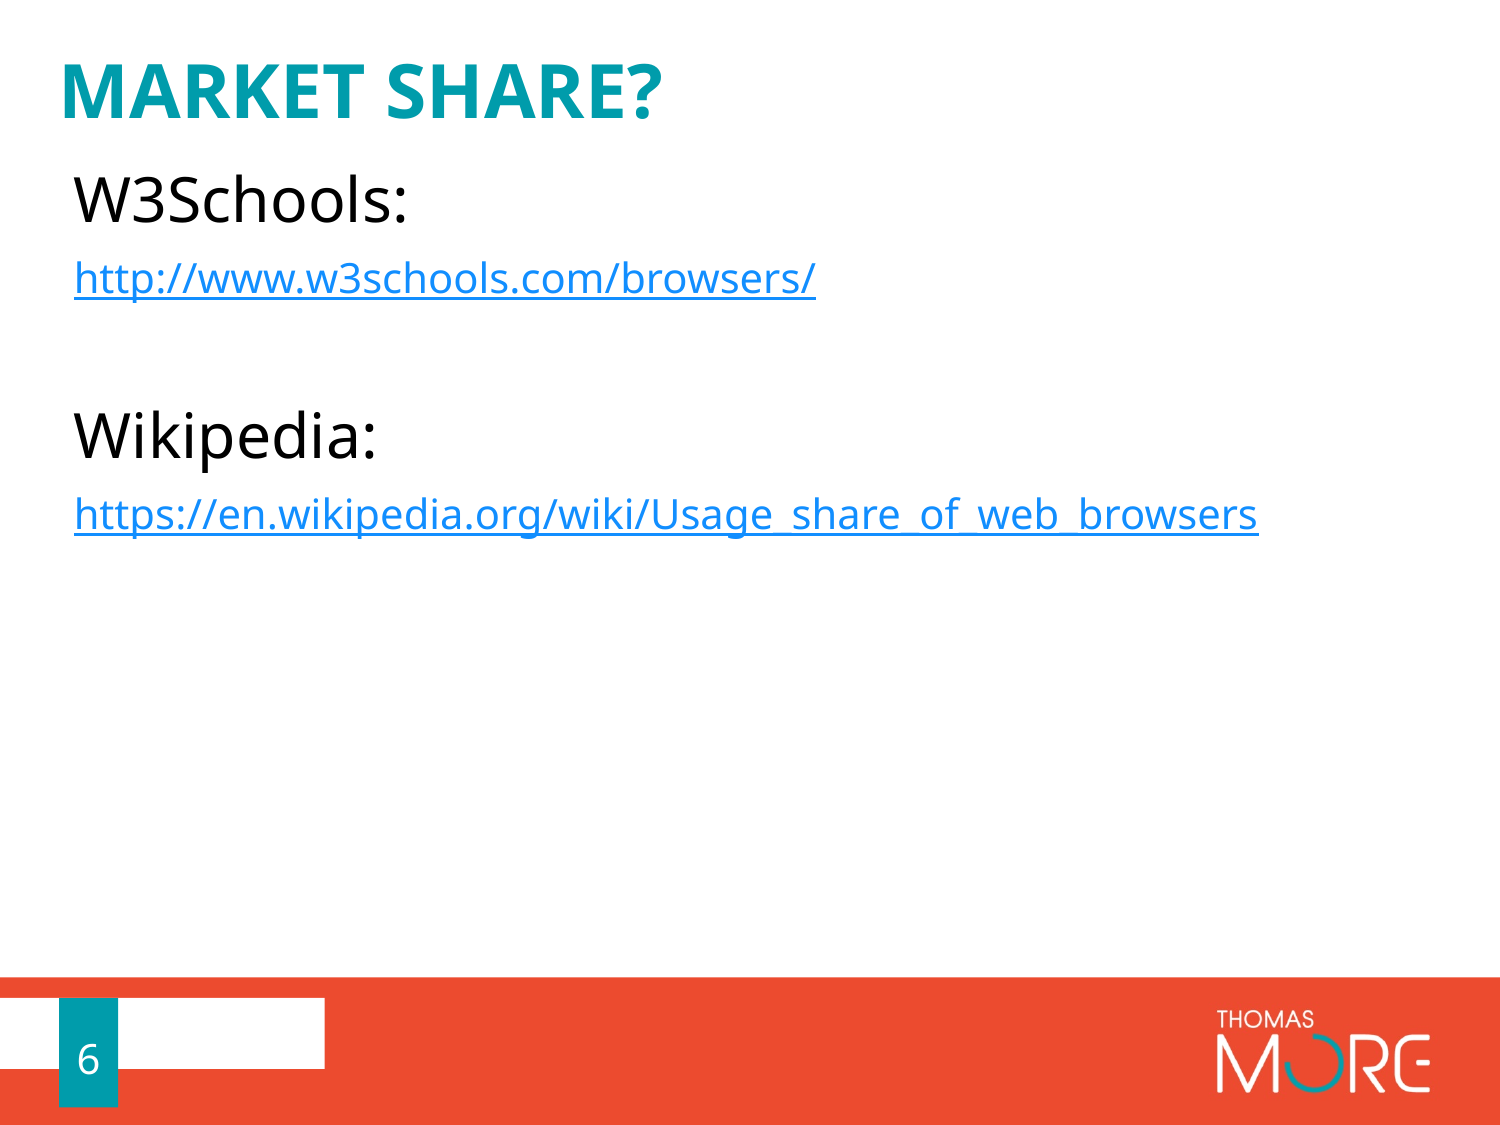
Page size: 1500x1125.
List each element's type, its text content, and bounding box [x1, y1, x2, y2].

text_box W3Schools: http://www.w3schools.com/browsers/ Wikipedia: https://en.wikipedia.org/wiki/Usage_share_of_web_browsers [59, 160, 1471, 547]
slide_number 6 [59, 998, 119, 1108]
title Market share? [0, 0, 1500, 188]
picture [1187, 980, 1459, 1122]
